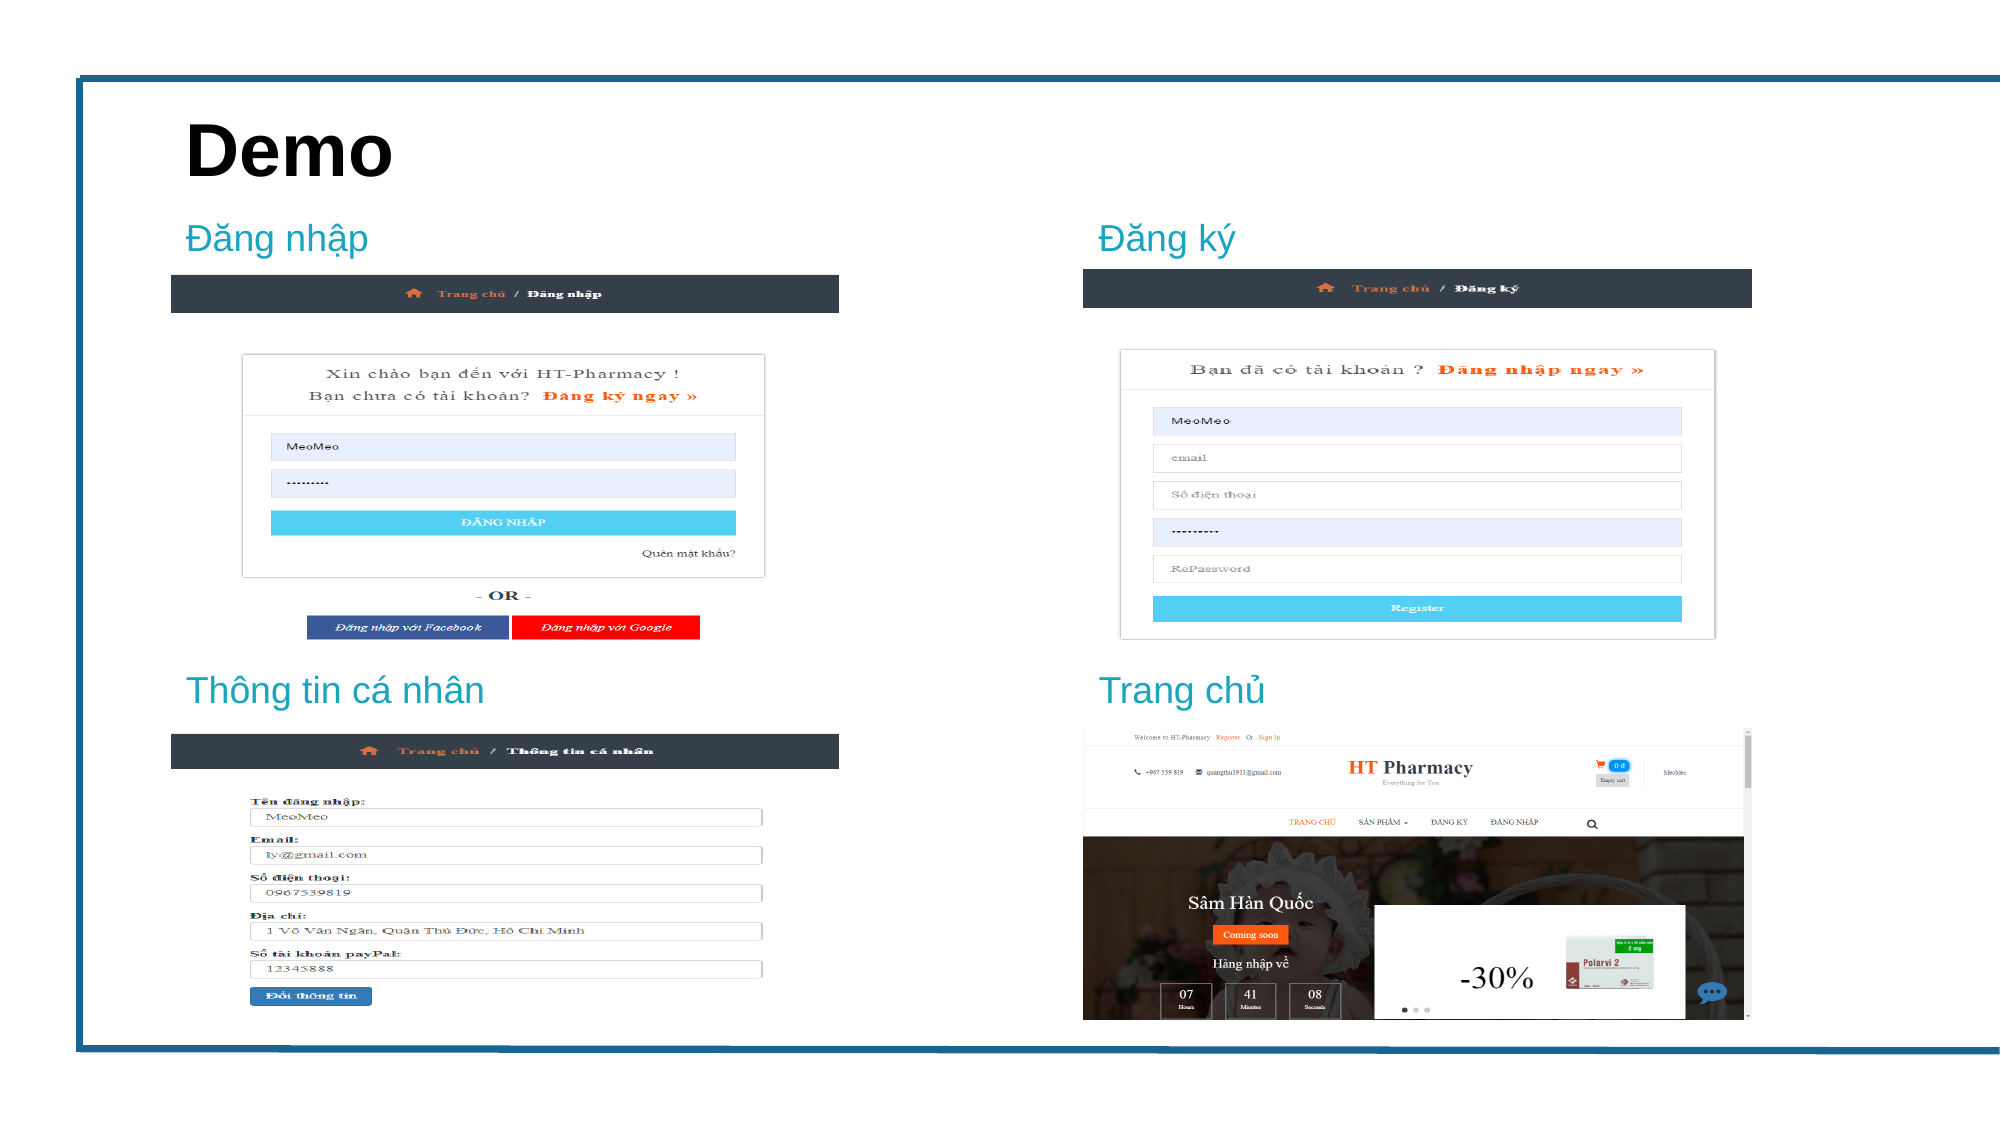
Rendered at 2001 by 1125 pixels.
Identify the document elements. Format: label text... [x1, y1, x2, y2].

picture [1083, 728, 1752, 1020]
text_box Demo [171, 94, 1084, 199]
text_box Thông tin cá nhân [171, 659, 757, 719]
text_box Đăng nhập [171, 207, 757, 267]
text_box Đăng ký [1083, 207, 1670, 267]
picture [1083, 269, 1752, 650]
picture [170, 733, 839, 1022]
picture [170, 274, 839, 645]
text_box Trang chủ [1083, 659, 1670, 719]
